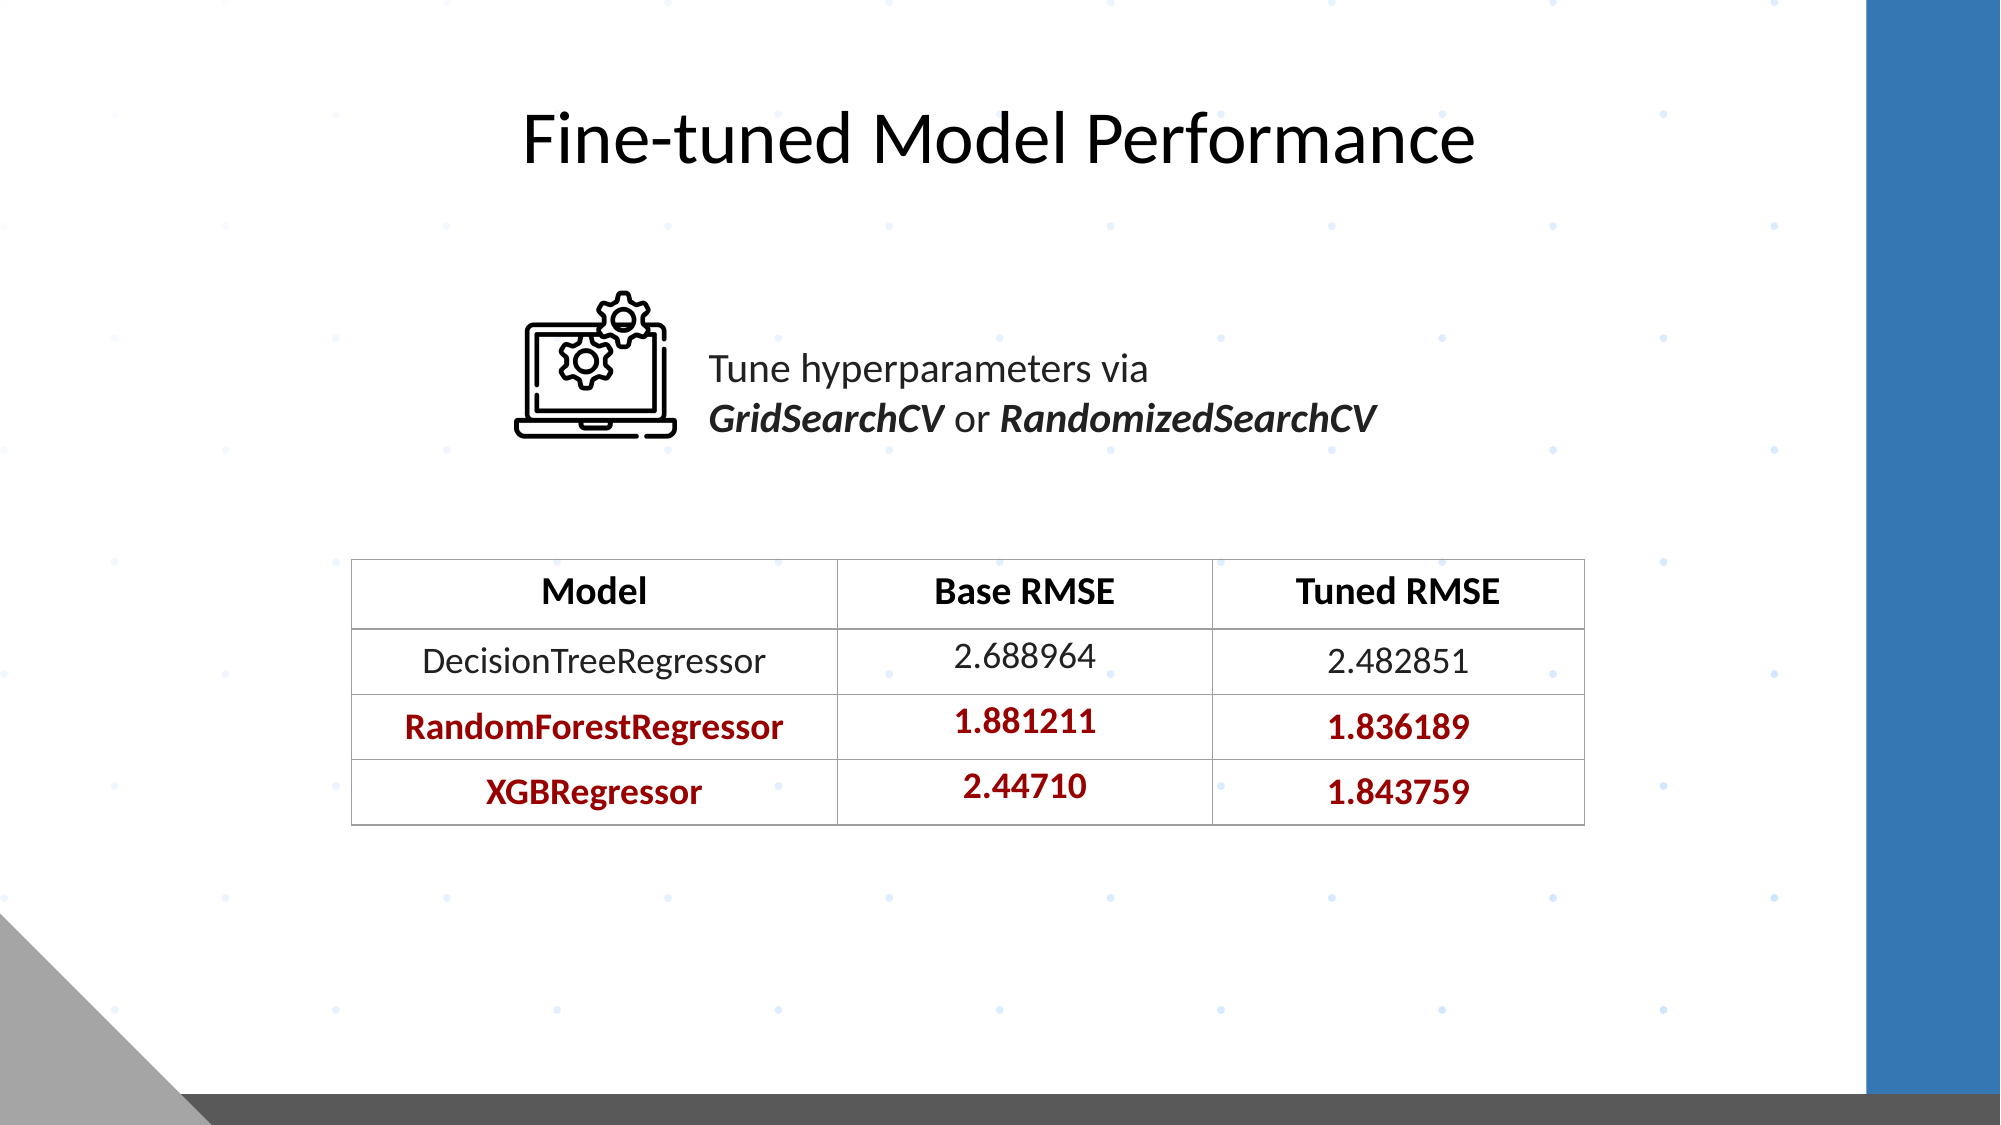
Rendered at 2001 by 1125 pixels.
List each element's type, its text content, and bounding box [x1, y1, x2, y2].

table_cell 2.44710 [838, 760, 1212, 824]
table_cell 2.688964 [838, 630, 1212, 694]
table_cell 2.482851 [1213, 630, 1584, 694]
table_cell XGBRegressor [352, 760, 837, 824]
table_header Base RMSE [838, 560, 1212, 628]
title Fine-tuned Model Performance [137, 75, 1863, 192]
text_box Tune hyperparameters via GridSearchCV or RandomizedSearchCV [693, 325, 1486, 473]
table_header Tuned RMSE [1213, 560, 1584, 628]
table_header Model [352, 560, 837, 628]
table_cell 1.843759 [1213, 760, 1584, 824]
picture [514, 283, 677, 446]
table_cell DecisionTreeRegressor [352, 630, 837, 694]
table_cell RandomForestRegressor [352, 695, 837, 759]
table_cell 1.881211 [838, 695, 1212, 759]
table_cell 1.836189 [1213, 695, 1584, 759]
